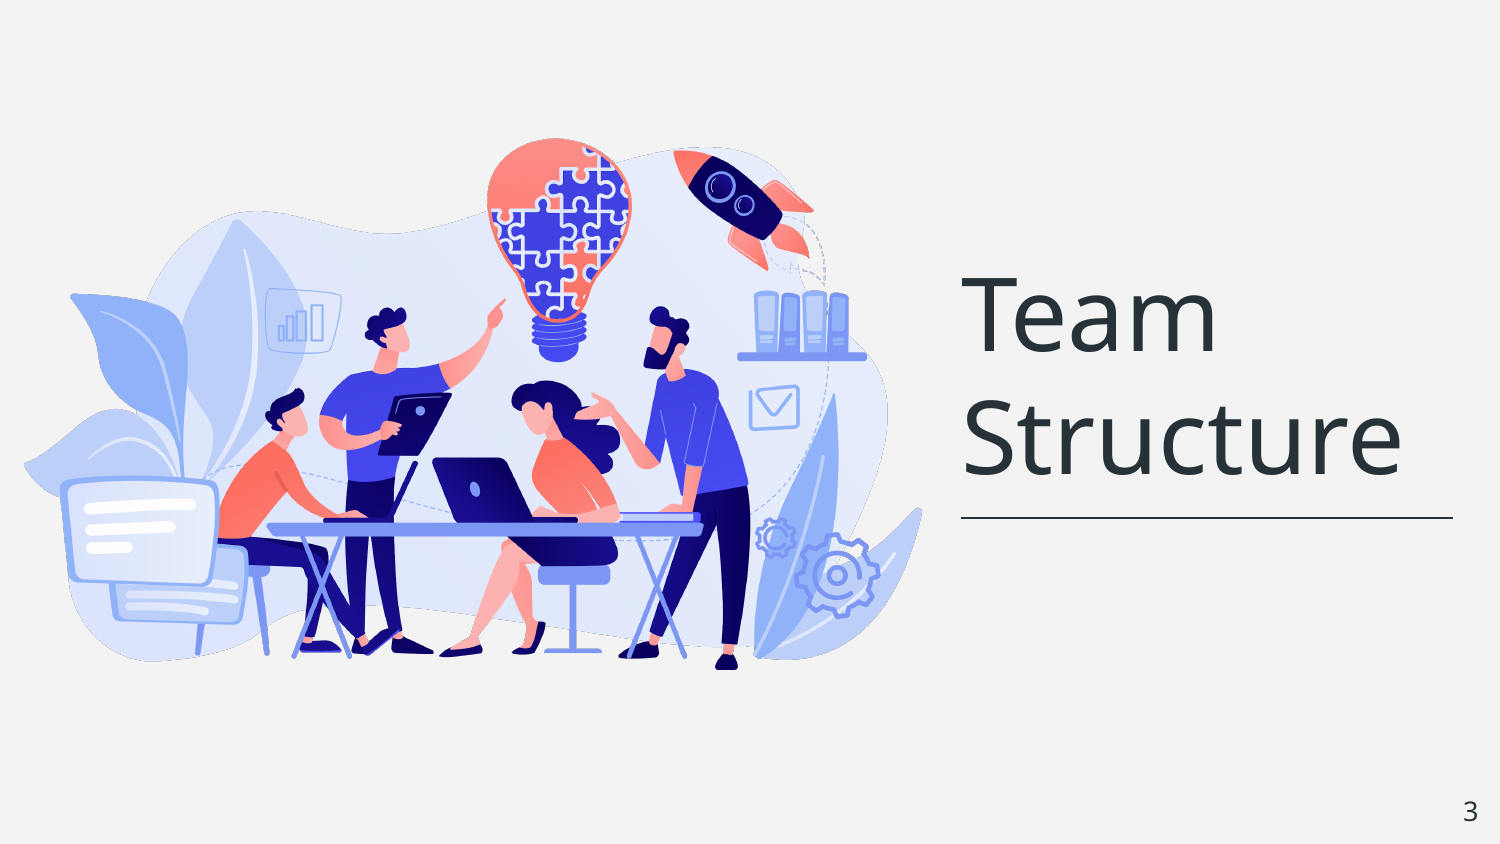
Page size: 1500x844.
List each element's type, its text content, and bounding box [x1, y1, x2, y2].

slide_number ‹#› [1403, 779, 1494, 844]
title Team Structure [946, 234, 1500, 359]
picture [24, 112, 922, 670]
